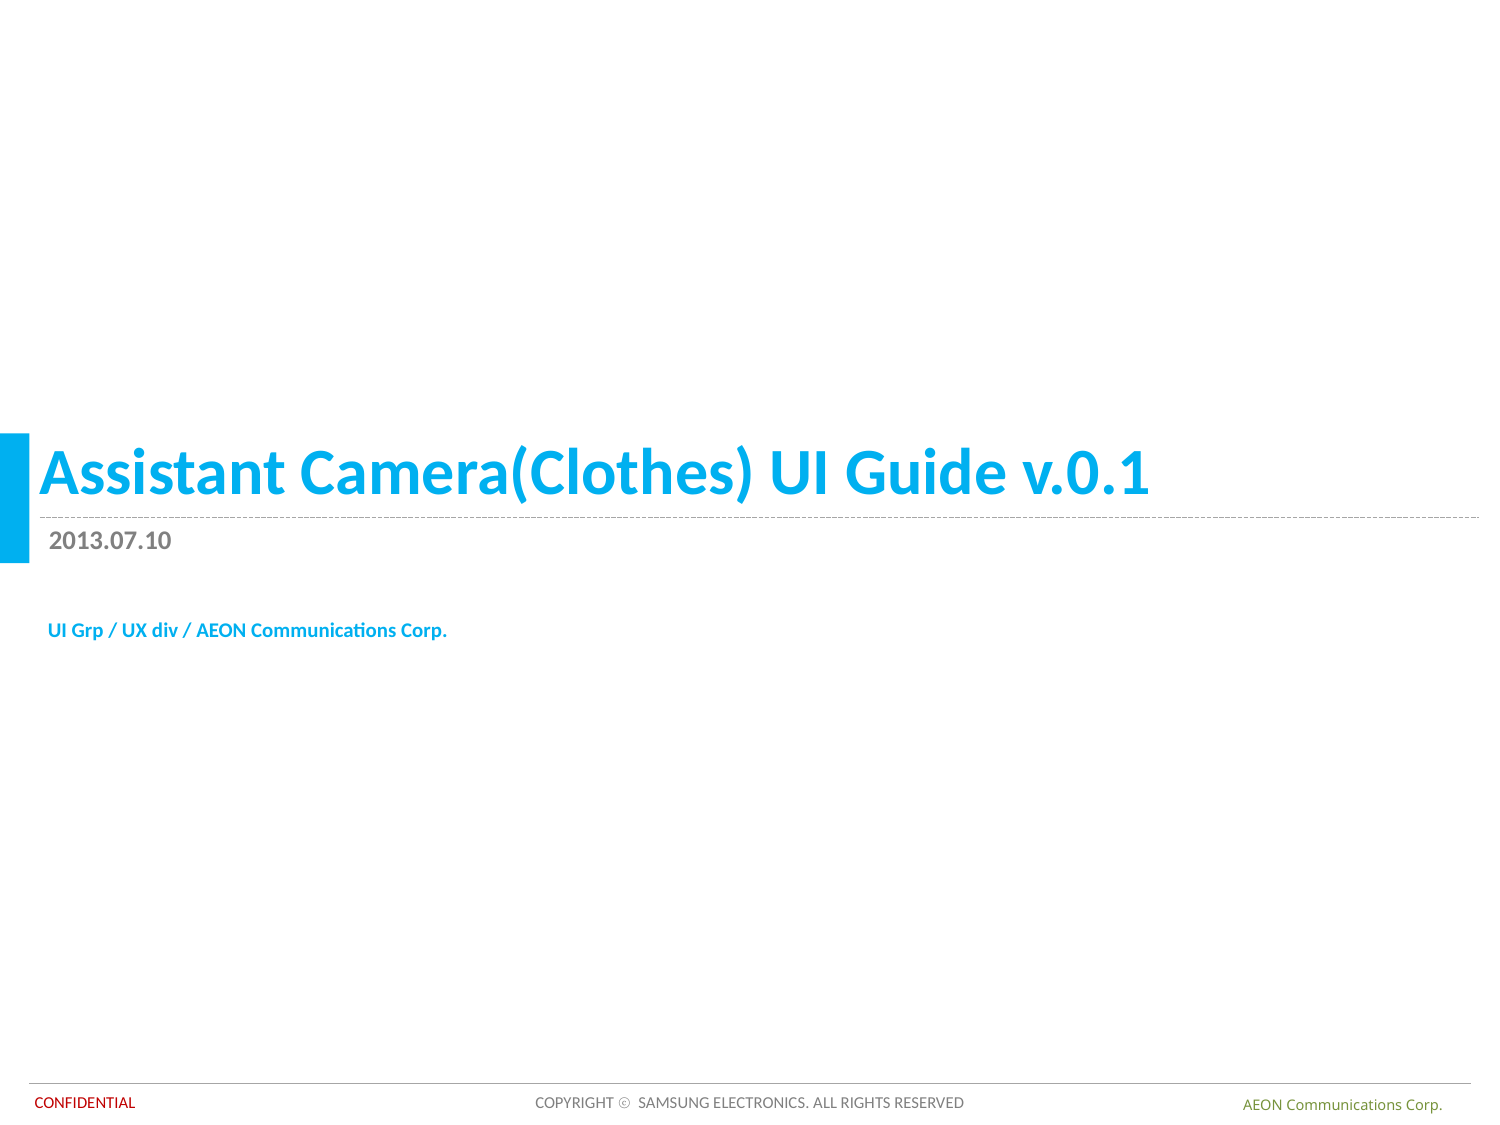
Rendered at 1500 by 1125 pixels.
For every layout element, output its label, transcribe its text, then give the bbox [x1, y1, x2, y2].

list 2013.07.10 [34, 515, 1476, 563]
list Assistant Camera(Clothes) UI Guide v.0.1 [24, 420, 1472, 516]
